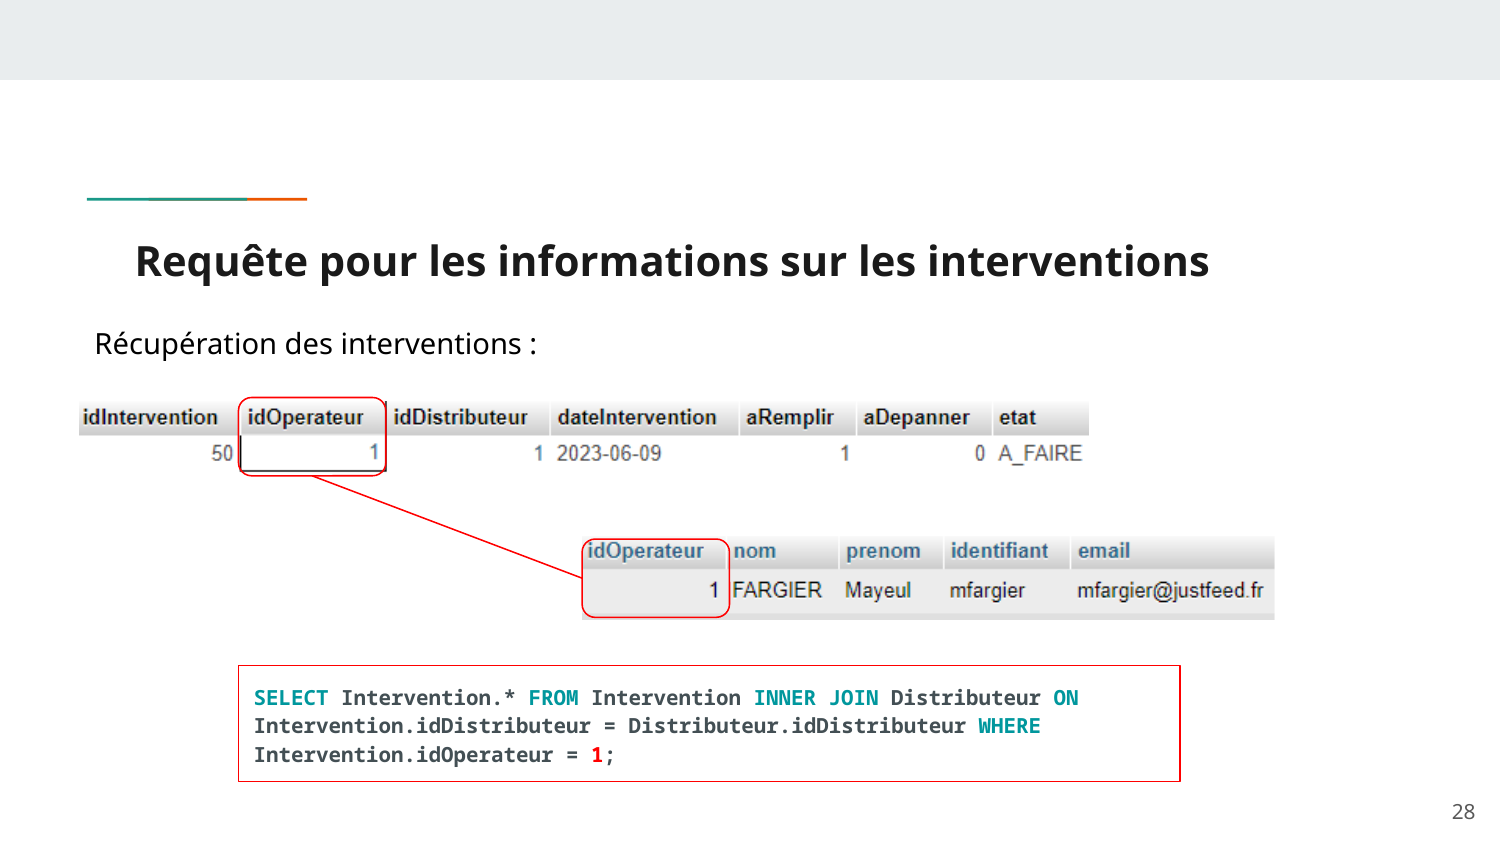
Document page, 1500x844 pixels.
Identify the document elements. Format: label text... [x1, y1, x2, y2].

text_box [311, 475, 583, 579]
text_box Récupération des interventions : [79, 310, 569, 376]
title Requête pour les informations sur les interventions [119, 216, 1381, 305]
slide_number ‹#› [1400, 779, 1491, 844]
picture [581, 536, 1278, 620]
picture [78, 401, 1089, 492]
text_box SELECT Intervention.* FROM Intervention INNER JOIN Distributeur ON Intervention.idDistributeur = Distributeur.idDistributeur WHERE Intervention.idOperateur = 1; [238, 665, 1180, 782]
